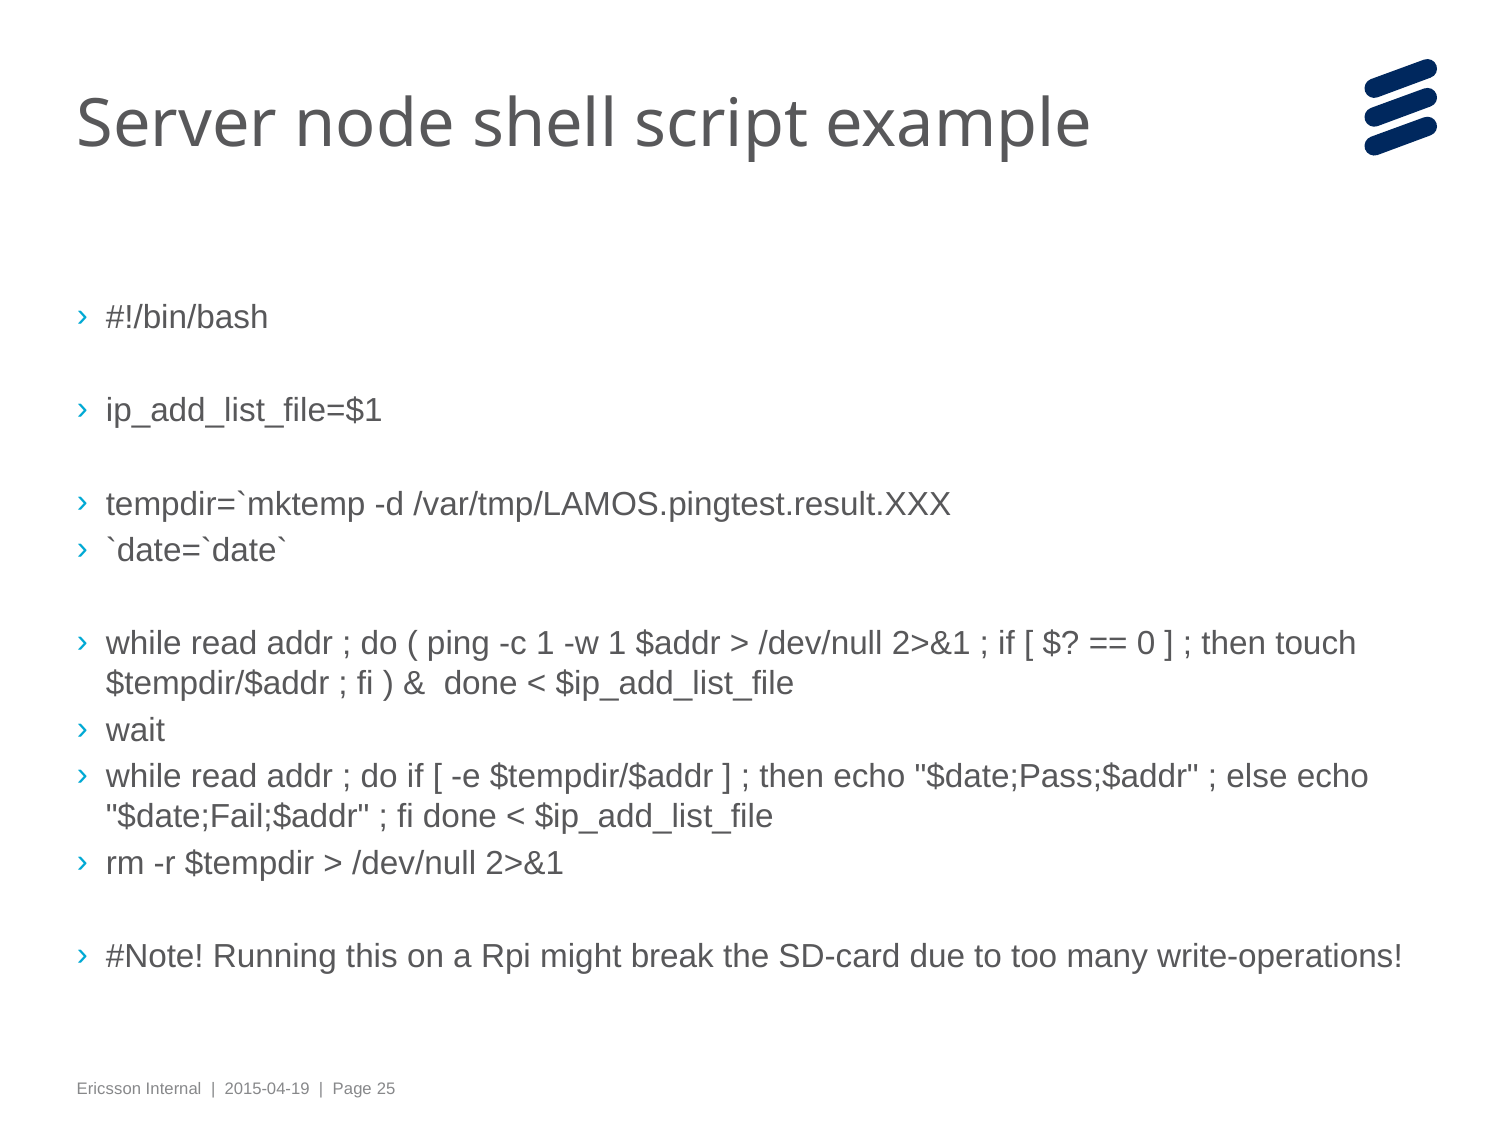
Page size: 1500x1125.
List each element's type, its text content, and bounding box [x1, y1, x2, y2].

list #!/bin/bash ip_add_list_file=$1 tempdir=`mktemp -d /var/tmp/LAMOS.pingtest.result.XXX `date=`date` while read addr ; do ( ping -c 1 -w 1 $addr > /dev/null 2>&1 ; if [ $? == 0 ] ; then touch $tempdir/$addr ; fi ) & done < $ip_add_list_file wait while read addr ; do if [ -e $tempdir/$addr ] ; then echo "$date;Pass;$addr" ; else echo "$date;Fail;$addr" ; fi done < $ip_add_list_file rm -r $tempdir > /dev/null 2>&1 #Note! Running this on a Rpi might break the SD-card due to too many write-operations! [64, 295, 1436, 928]
title Server node shell script example [64, 39, 1295, 218]
